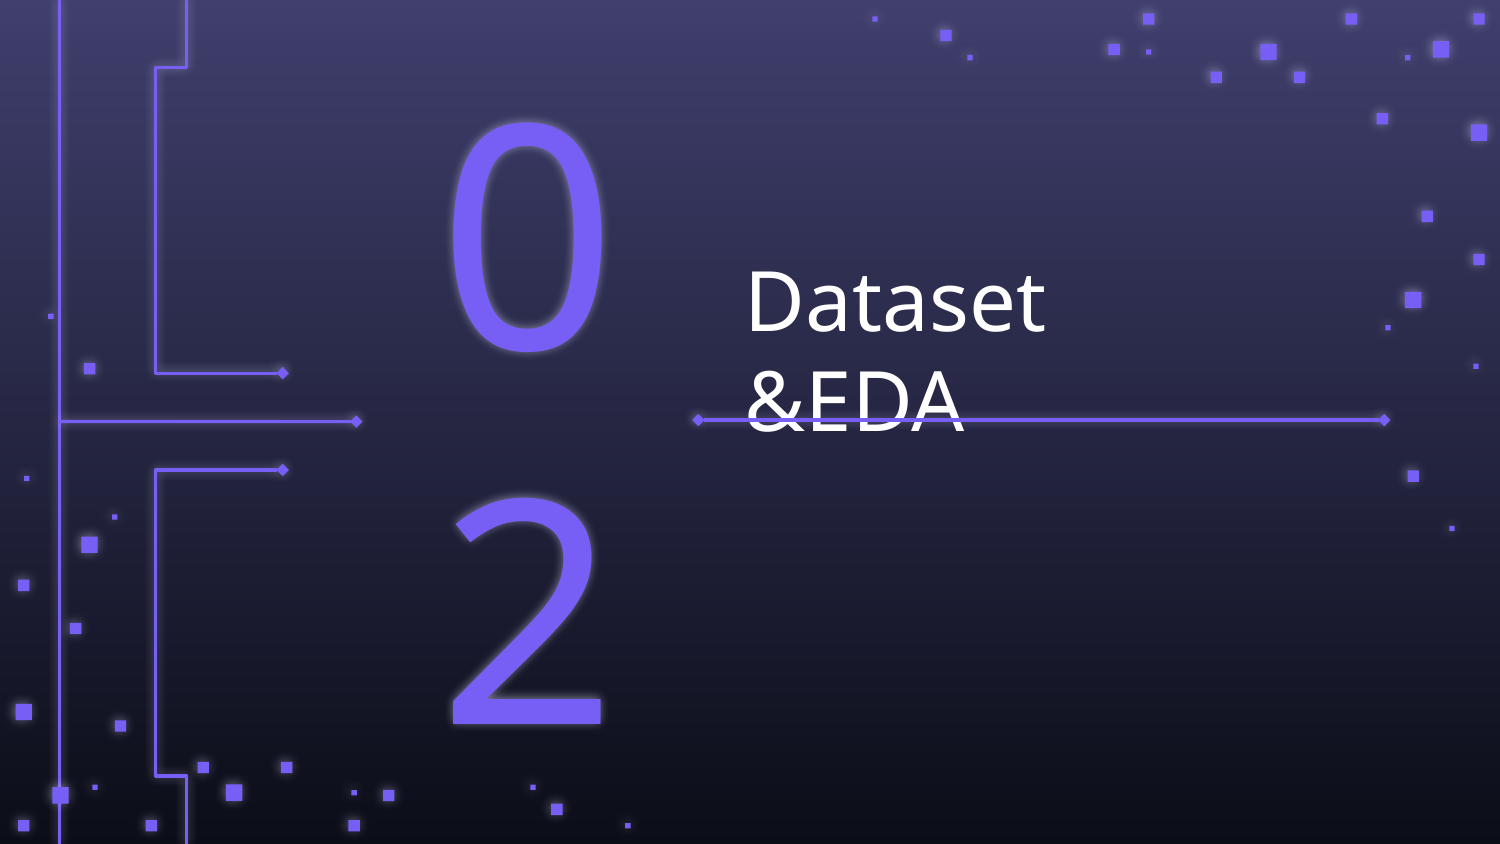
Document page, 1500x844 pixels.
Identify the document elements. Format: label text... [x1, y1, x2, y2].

title 02 [357, 302, 699, 522]
title Dataset &EDA [730, 302, 1204, 395]
